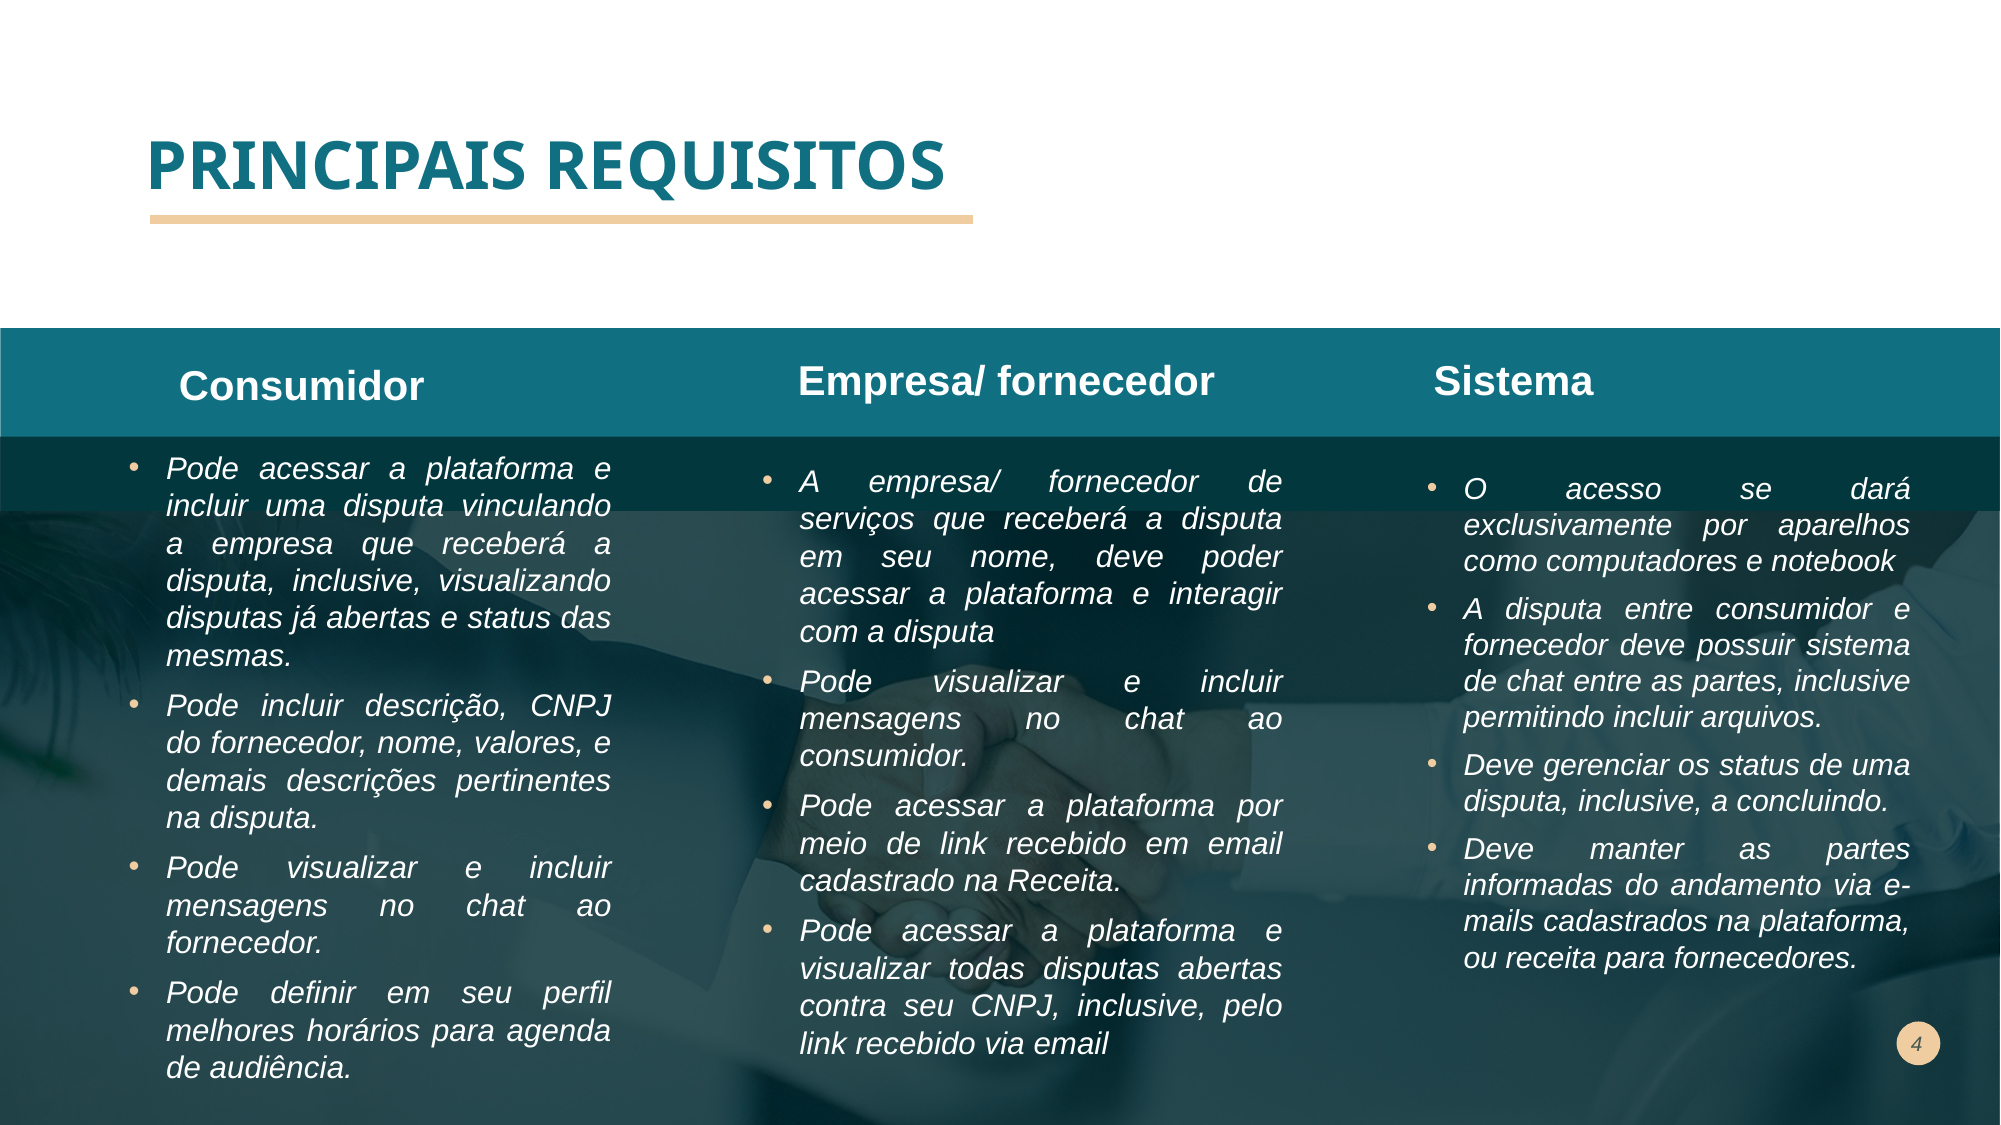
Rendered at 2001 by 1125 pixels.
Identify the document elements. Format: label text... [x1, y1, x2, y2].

list Pode acessar a plataforma e incluir uma disputa vinculando a empresa que receberá a disputa, inclusive, visualizando disputas já abertas e status das mesmas. Pode incluir descrição, CNPJ do fornecedor, nome, valores, e demais descrições pertinentes na disputa. Pode visualizar e incluir mensagens no chat ao fornecedor. Pode definir em seu perfil melhores horários para agenda de audiência. [113, 440, 628, 511]
list A empresa/ fornecedor de serviços que receberá a disputa em seu nome, deve poder acessar a plataforma e interagir com a disputa Pode visualizar e incluir mensagens no chat ao consumidor. Pode acessar a plataforma por meio de link recebido em email cadastrado na Receita. Pode acessar a plataforma e visualizar todas disputas abertas contra seu CNPJ, inclusive, pelo link recebido via email [746, 453, 1299, 511]
list Consumidor [163, 281, 786, 417]
text_box O acesso se dará exclusivamente por aparelhos como computadores e notebook A disputa entre consumidor e fornecedor deve possuir sistema de chat entre as partes, inclusive permitindo incluir arquivos. Deve gerenciar os status de uma disputa, inclusive, a concluindo. Deve manter as partes informadas do andamento via e-mails cadastrados na plataforma, ou receita para fornecedores. [1411, 461, 1926, 511]
text_box [0, 436, 2000, 511]
title PRINCIPAIS REQUISITOS [130, 59, 1856, 277]
list Empresa/ fornecedor [782, 276, 1418, 412]
text_box Sistema [1418, 276, 1836, 412]
picture [0, 511, 2000, 1125]
